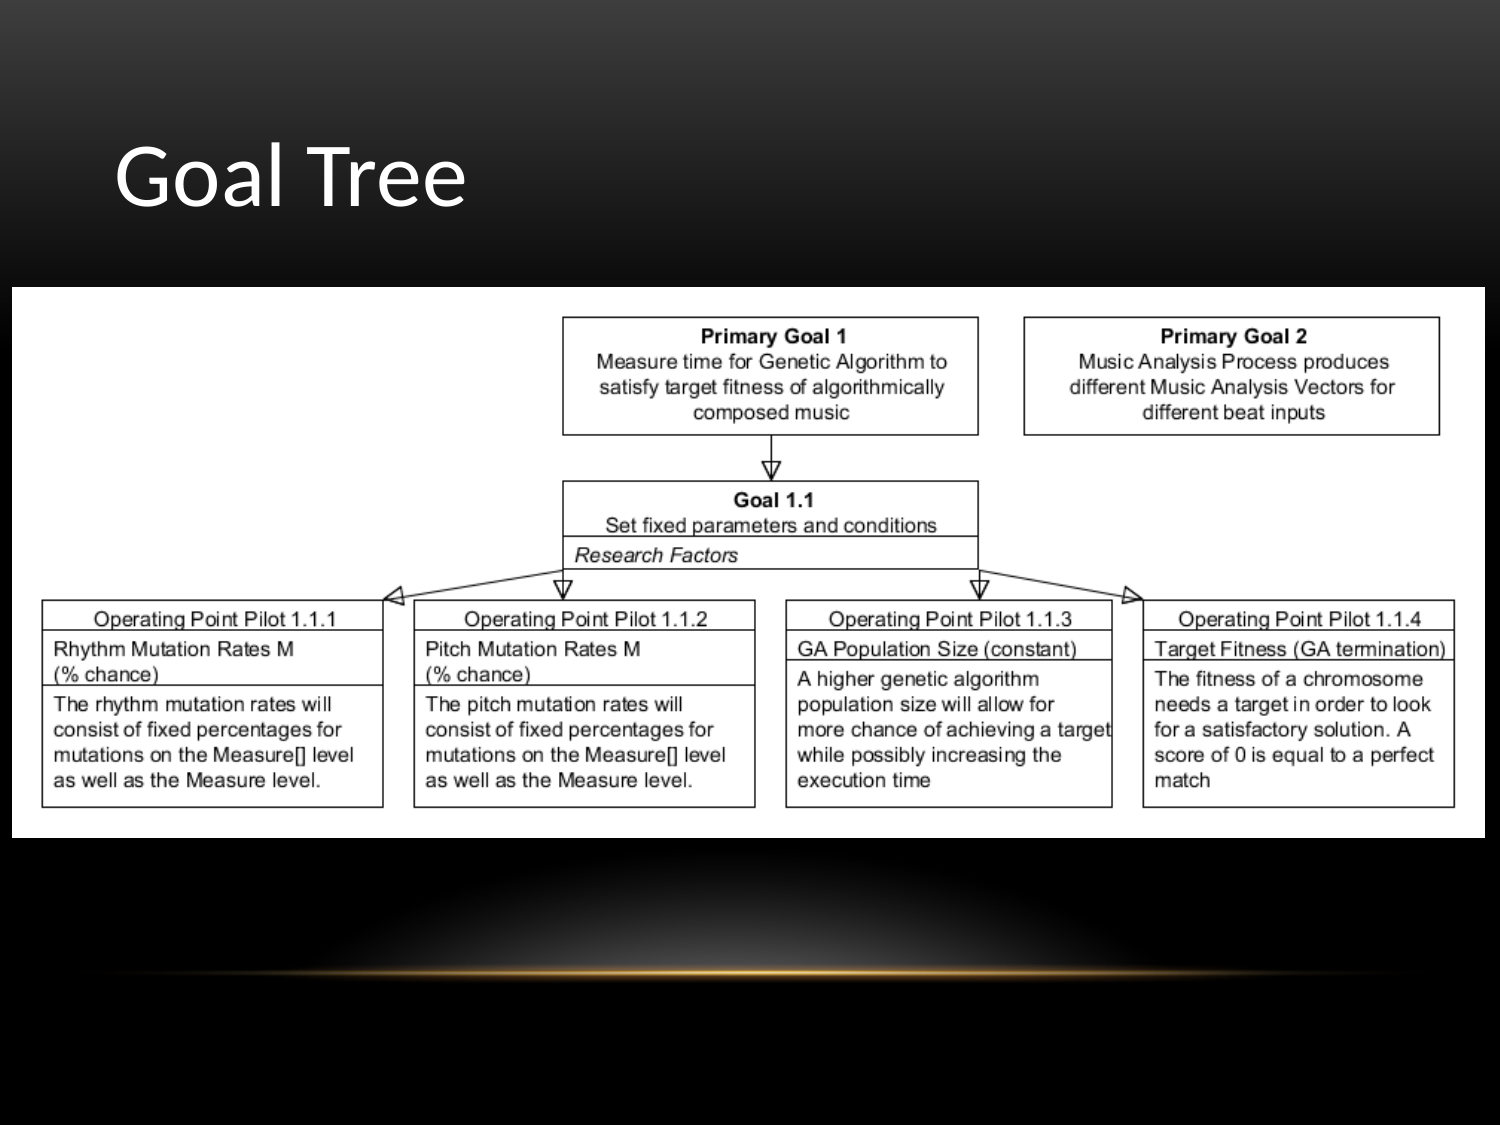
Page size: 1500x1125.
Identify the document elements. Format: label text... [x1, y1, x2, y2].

title Goal Tree [99, 45, 1400, 233]
picture [0, 0, 1500, 1125]
